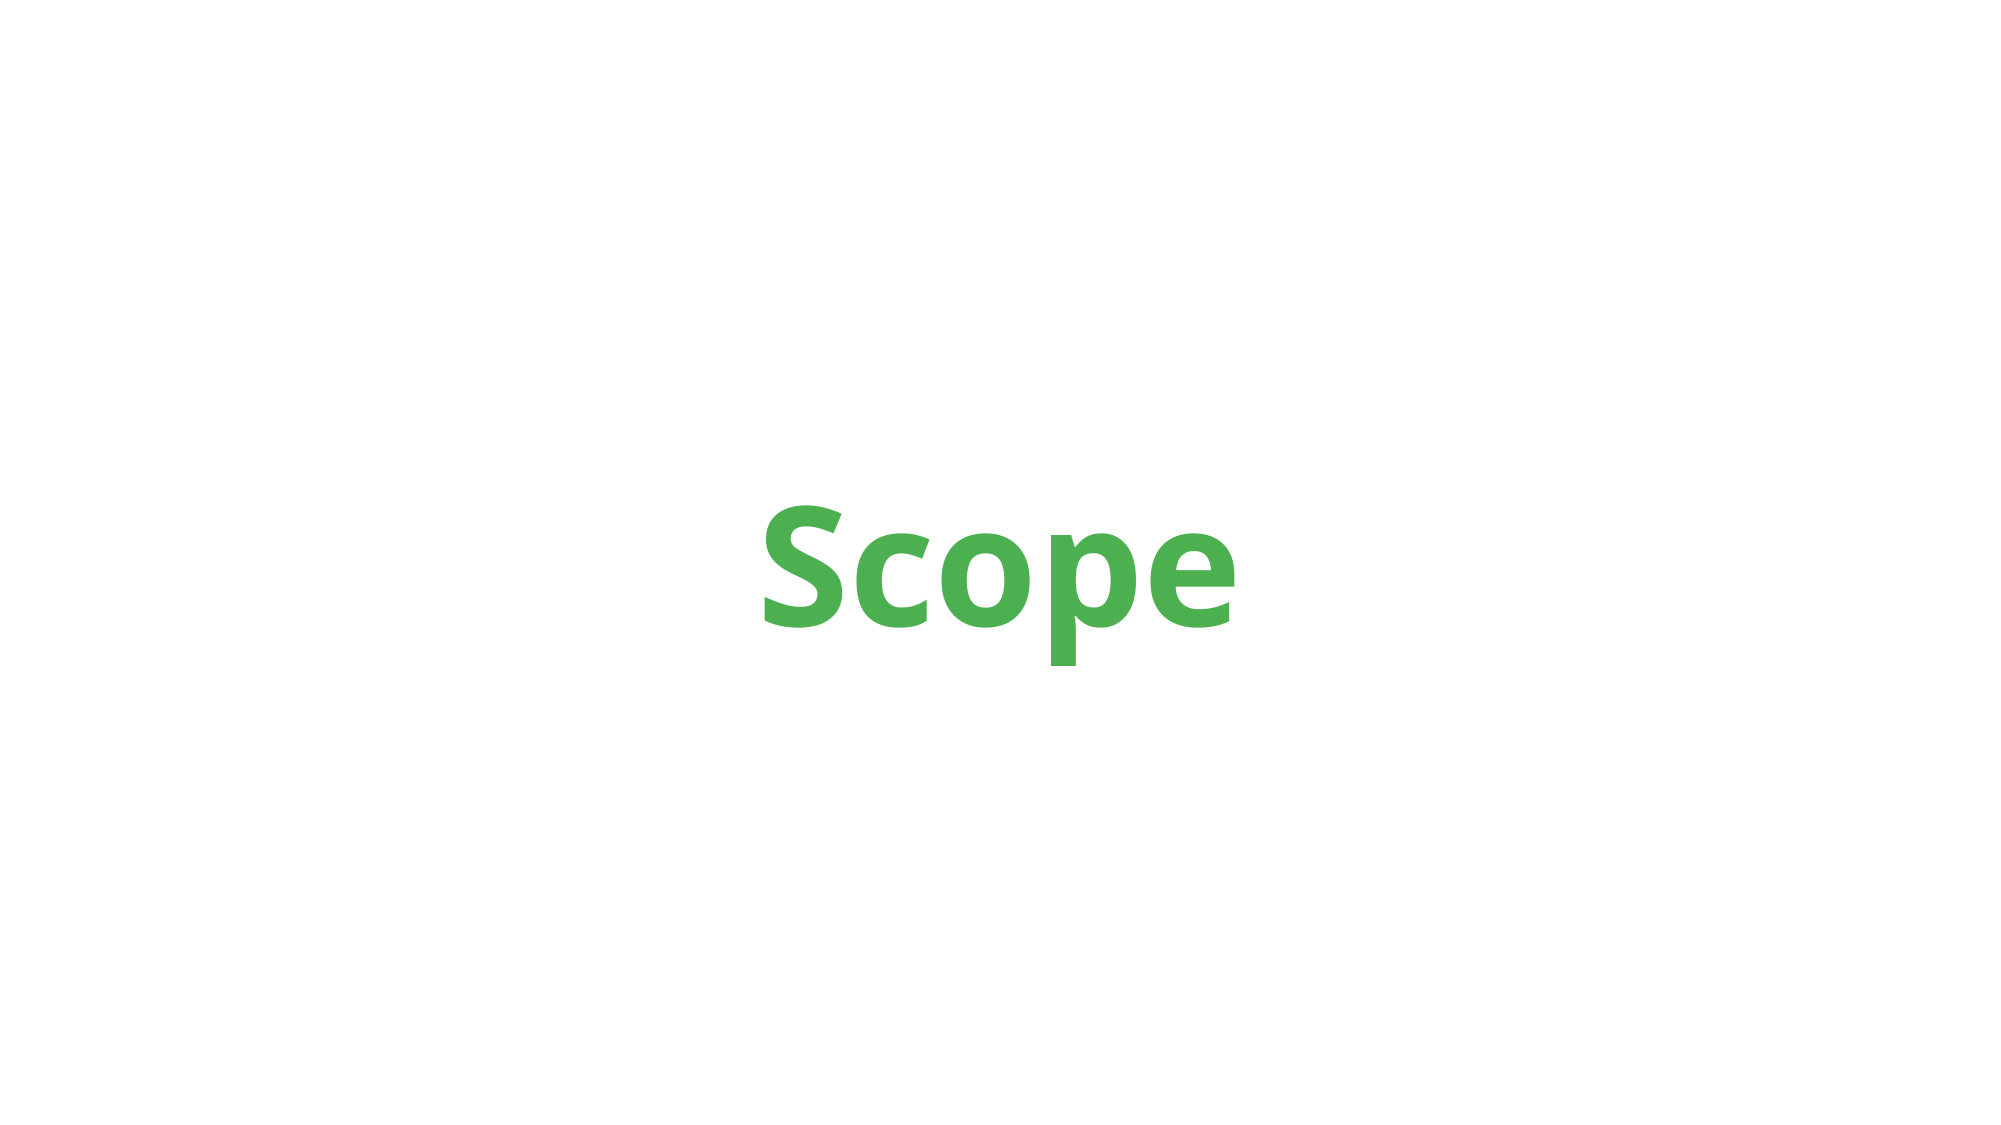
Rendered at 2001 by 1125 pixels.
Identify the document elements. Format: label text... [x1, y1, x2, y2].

title Scope [0, 464, 2000, 682]
